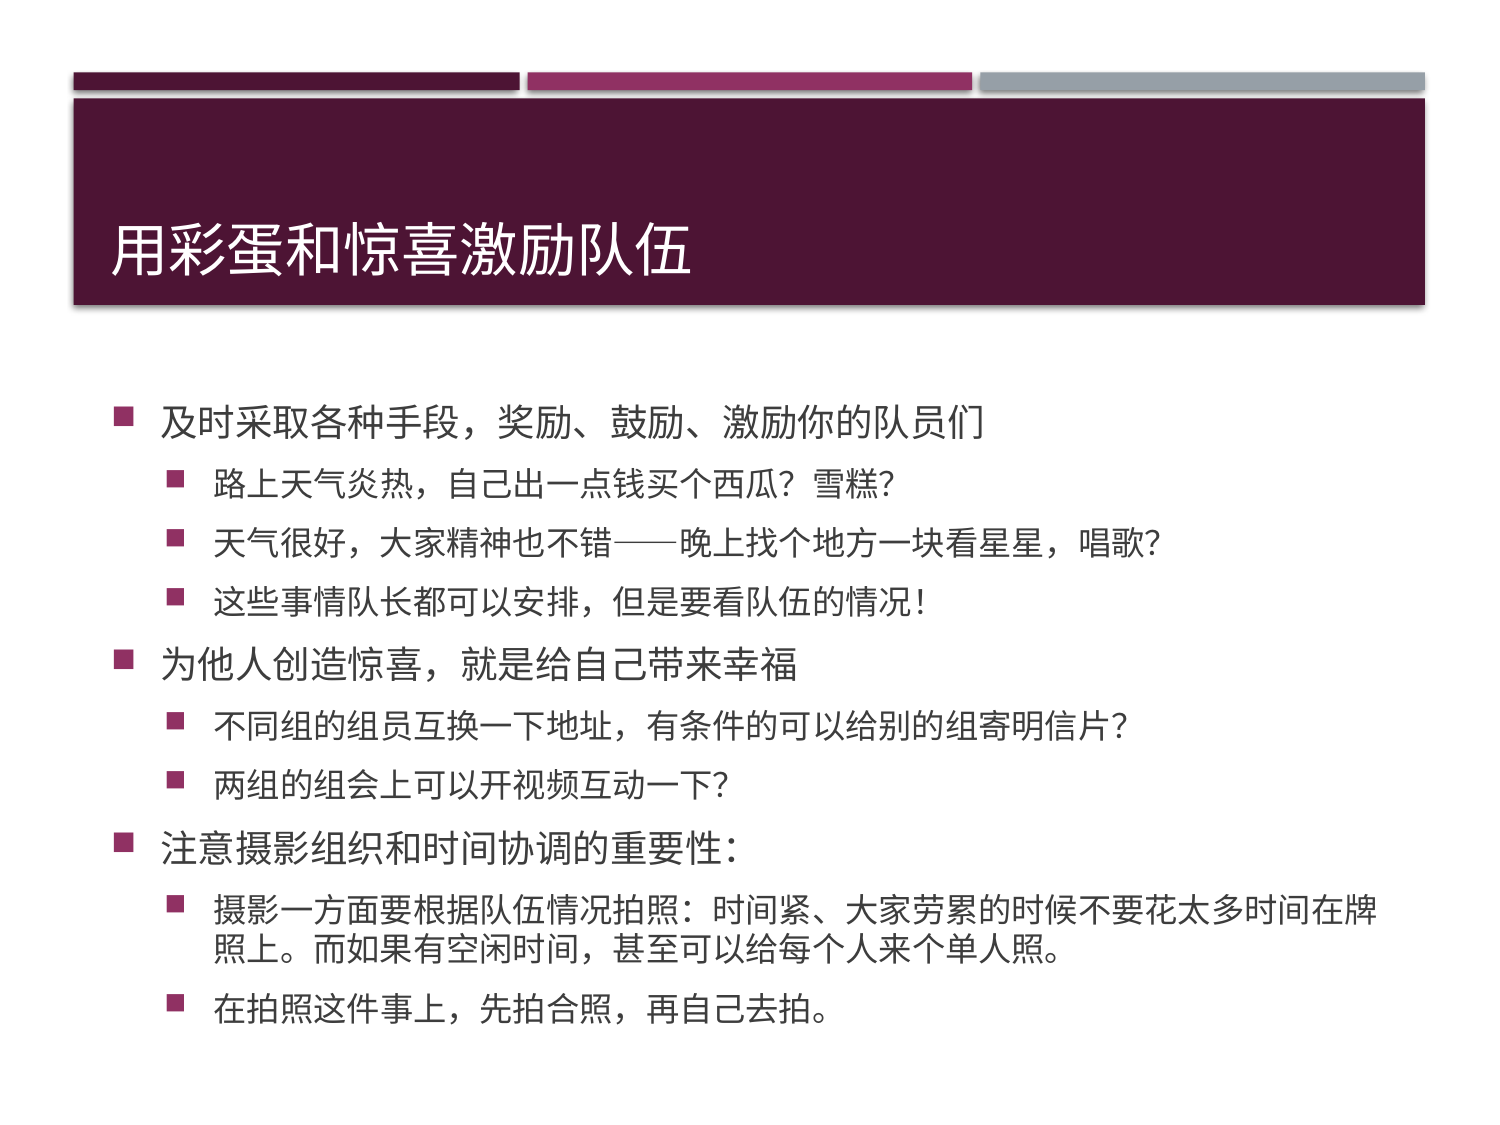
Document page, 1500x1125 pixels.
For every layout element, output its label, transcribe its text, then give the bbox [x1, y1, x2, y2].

list 及时采取各种手段，奖励、鼓励、激励你的队员们 路上天气炎热，自己出一点钱买个西瓜？雪糕？ 天气很好，大家精神也不错——晚上找个地方一块看星星，唱歌？ 这些事情队长都可以安排，但是要看队伍的情况！ 为他人创造惊喜，就是给自己带来幸福 不同组的组员互换一下地址，有条件的可以给别的组寄明信片？ 两组的组会上可以开视频互动一下？ 注意摄影组织和时间协调的重要性： 摄影一方面要根据队伍情况拍照：时间紧、大家劳累的时候不要花太多时间在牌照上。而如果有空闲时间，甚至可以给每个人来个单人照。 在拍照这件事上，先拍合照，再自己去拍。 [95, 330, 1406, 1096]
title 用彩蛋和惊喜激励队伍 [95, 112, 1406, 291]
